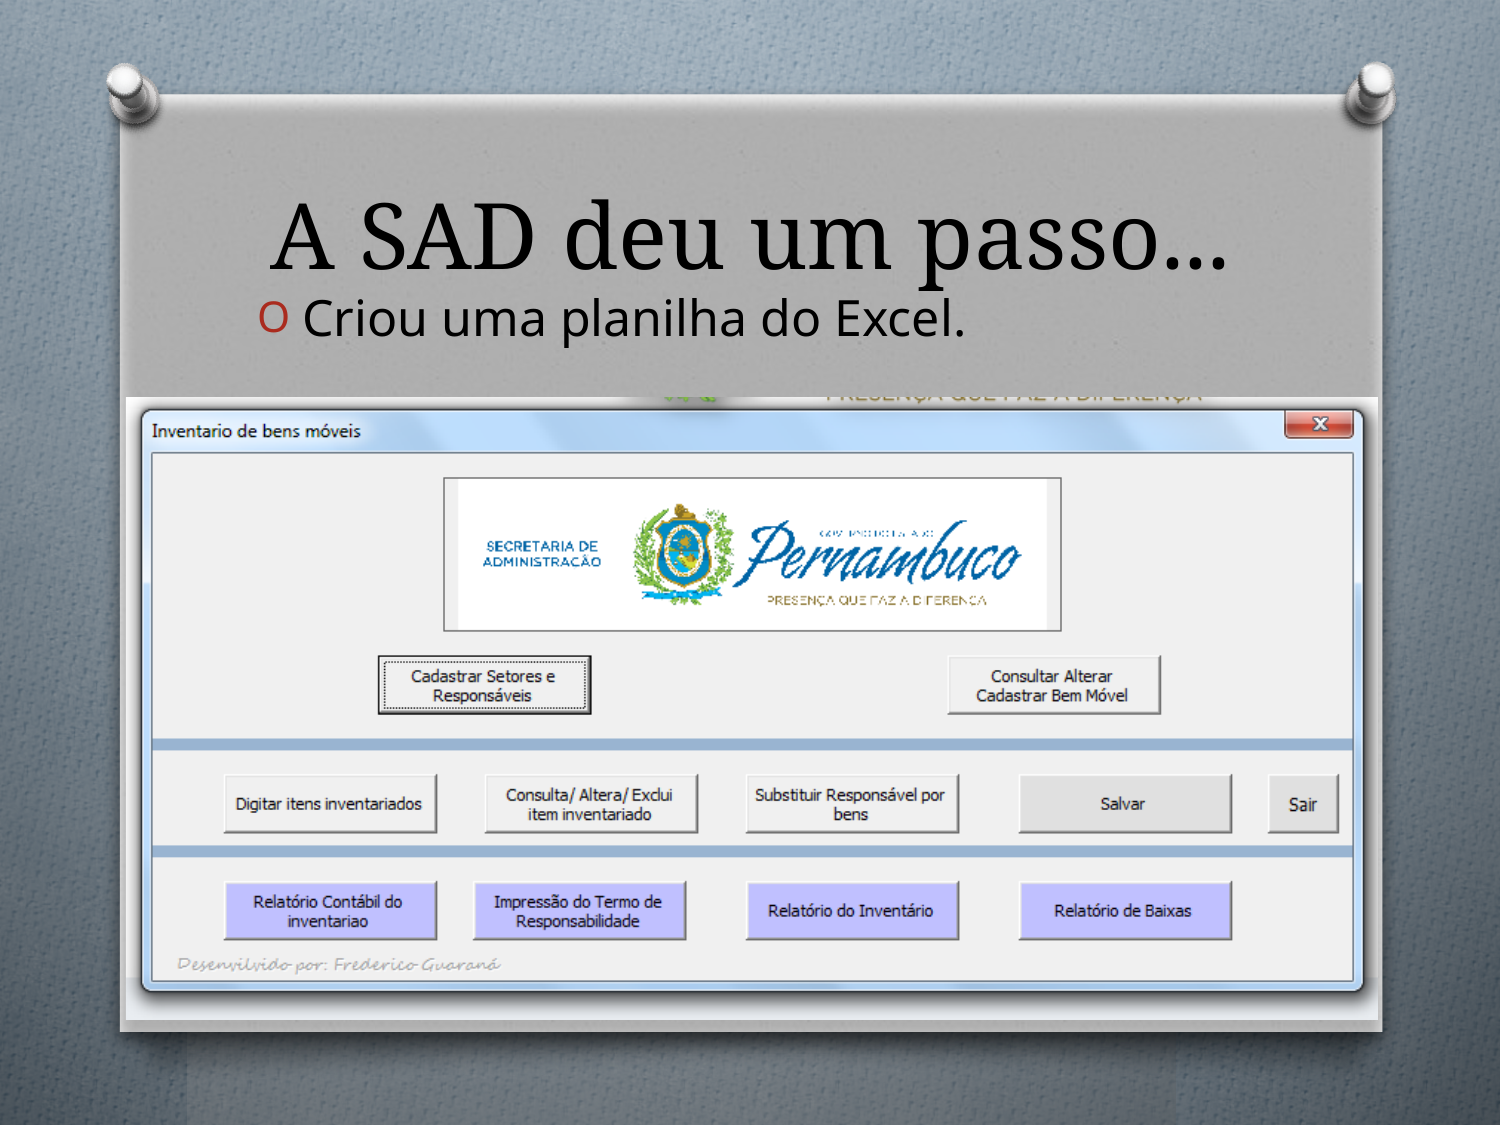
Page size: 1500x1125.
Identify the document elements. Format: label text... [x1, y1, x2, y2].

title A SAD deu um passo... [179, 134, 1323, 332]
picture [125, 396, 1379, 1020]
list Criou uma planilha do Excel. [242, 278, 1259, 396]
picture [75, 29, 198, 153]
picture [1317, 35, 1439, 156]
